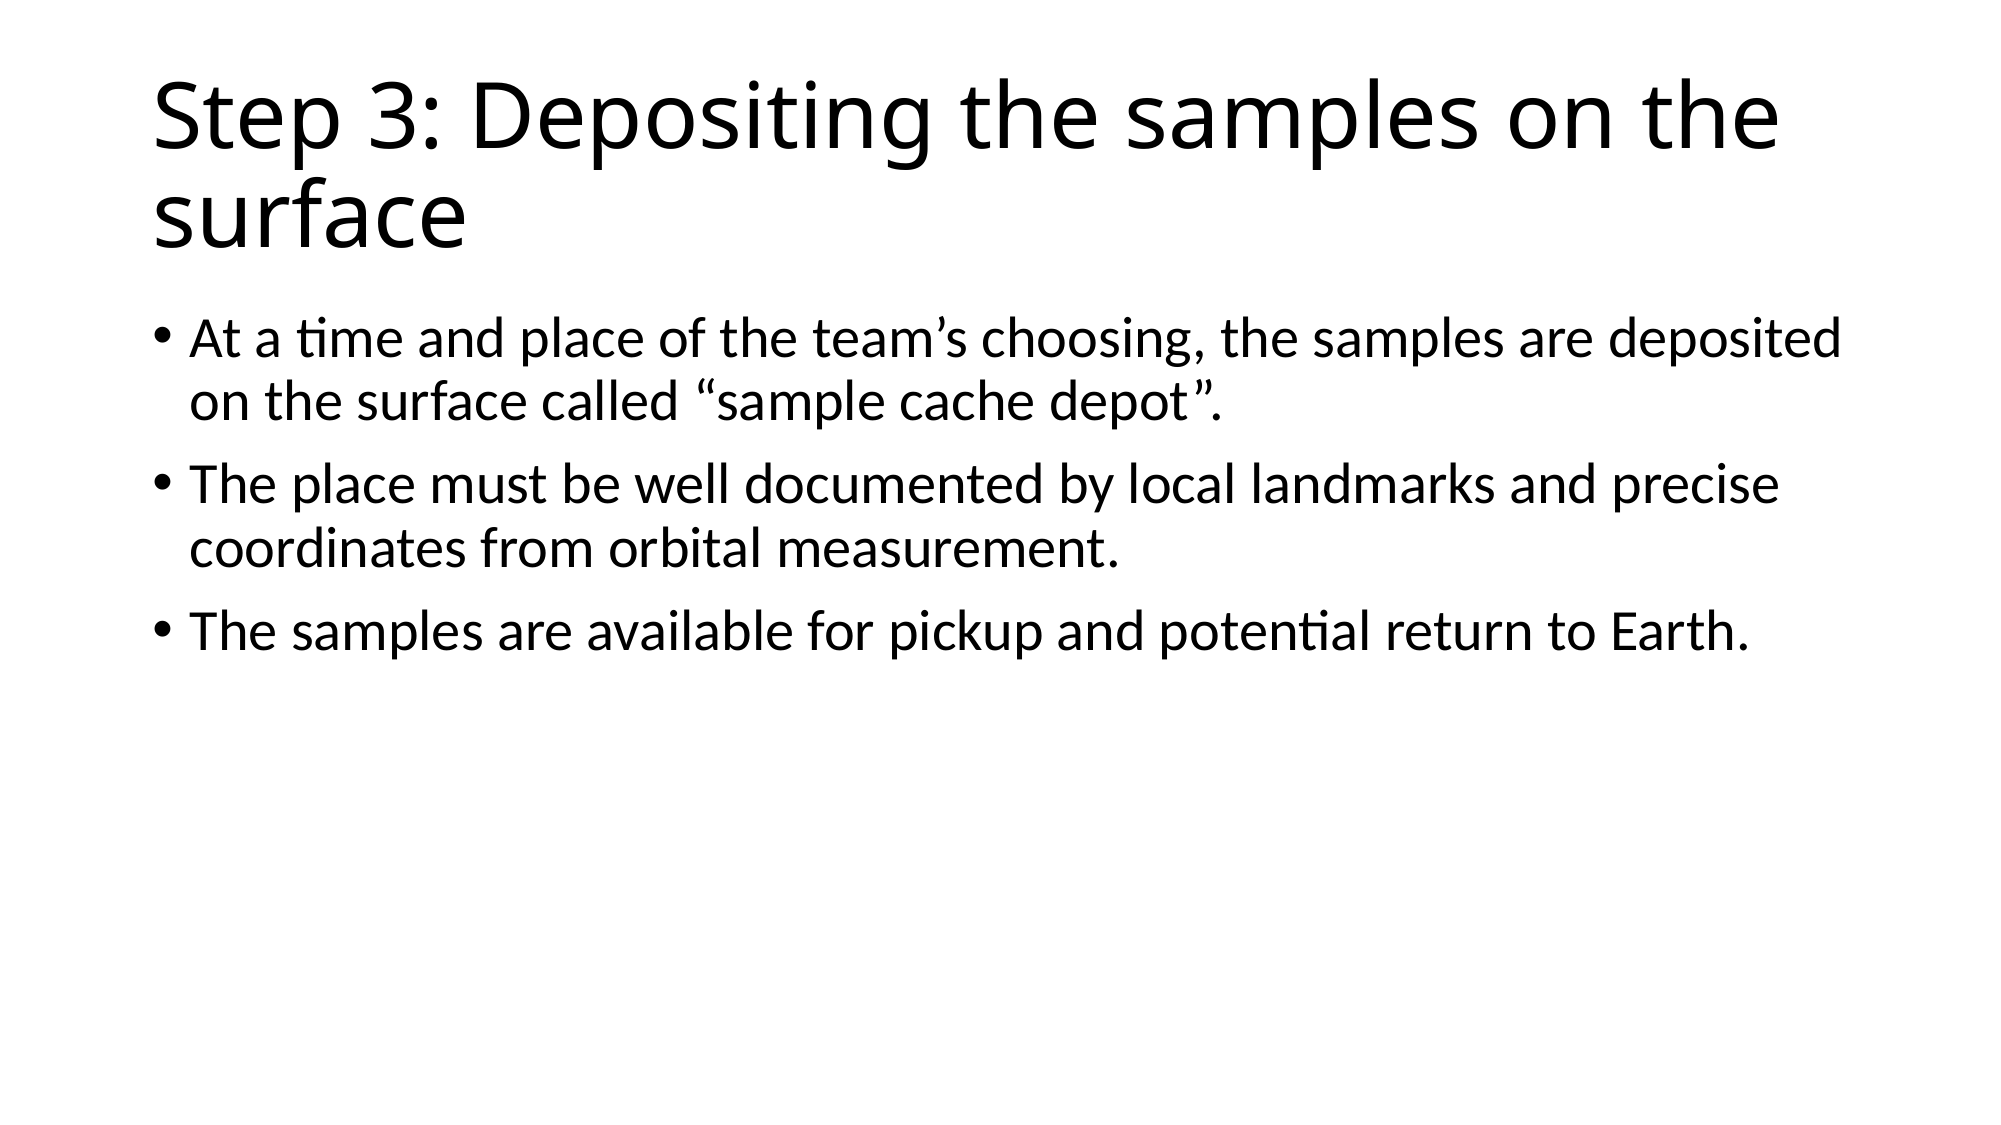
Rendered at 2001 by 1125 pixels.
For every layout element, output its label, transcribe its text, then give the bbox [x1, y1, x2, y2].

list At a time and place of the team’s choosing, the samples are deposited on the surface called “sample cache depot”. The place must be well documented by local landmarks and precise coordinates from orbital measurement. The samples are available for pickup and potential return to Earth. [137, 299, 1863, 1014]
title Step 3: Depositing the samples on the surface [137, 59, 1863, 278]
